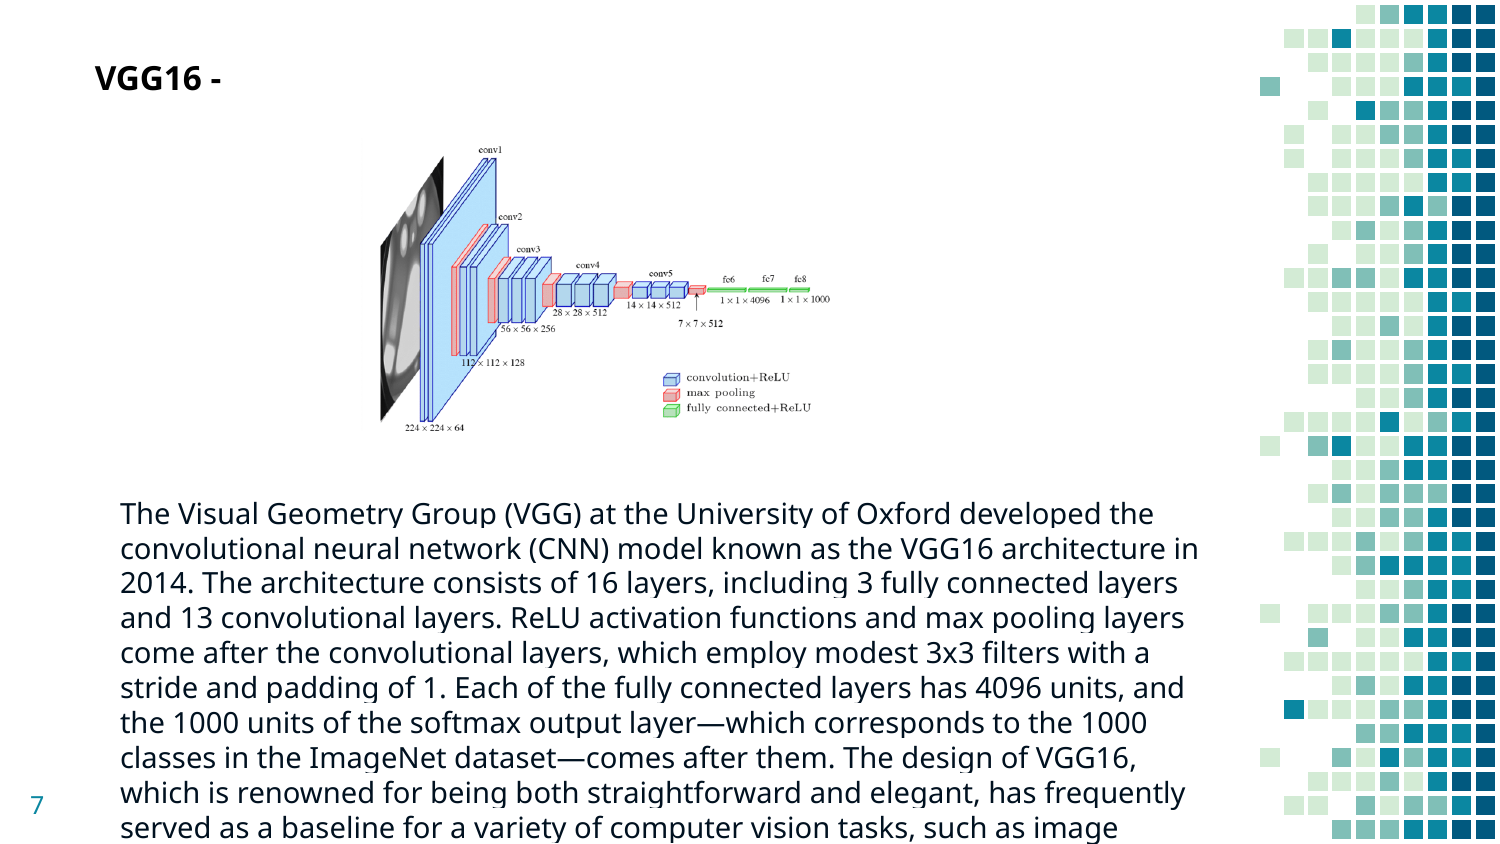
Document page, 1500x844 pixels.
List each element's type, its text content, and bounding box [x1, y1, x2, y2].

text_box VGG16 - [79, 42, 1211, 113]
picture [361, 138, 861, 456]
slide_number ‹#› [15, 774, 105, 839]
text_box The Visual Geometry Group (VGG) at the University of Oxford developed the convolutional neural network (CNN) model known as the VGG16 architecture in 2014. The architecture consists of 16 layers, including 3 fully connected layers and 13 convolutional layers. ReLU activation functions and max pooling layers come after the convolutional layers, which employ modest 3x3 filters with a stride and padding of 1. Each of the fully connected layers has 4096 units, and the 1000 units of the softmax output layer—which corresponds to the 1000 classes in the ImageNet dataset—comes after them. The design of VGG16, which is renowned for being both straightforward and elegant, has frequently served as a baseline for a variety of computer vision tasks, such as image classification, object detection, and image captioning. [105, 479, 1236, 844]
